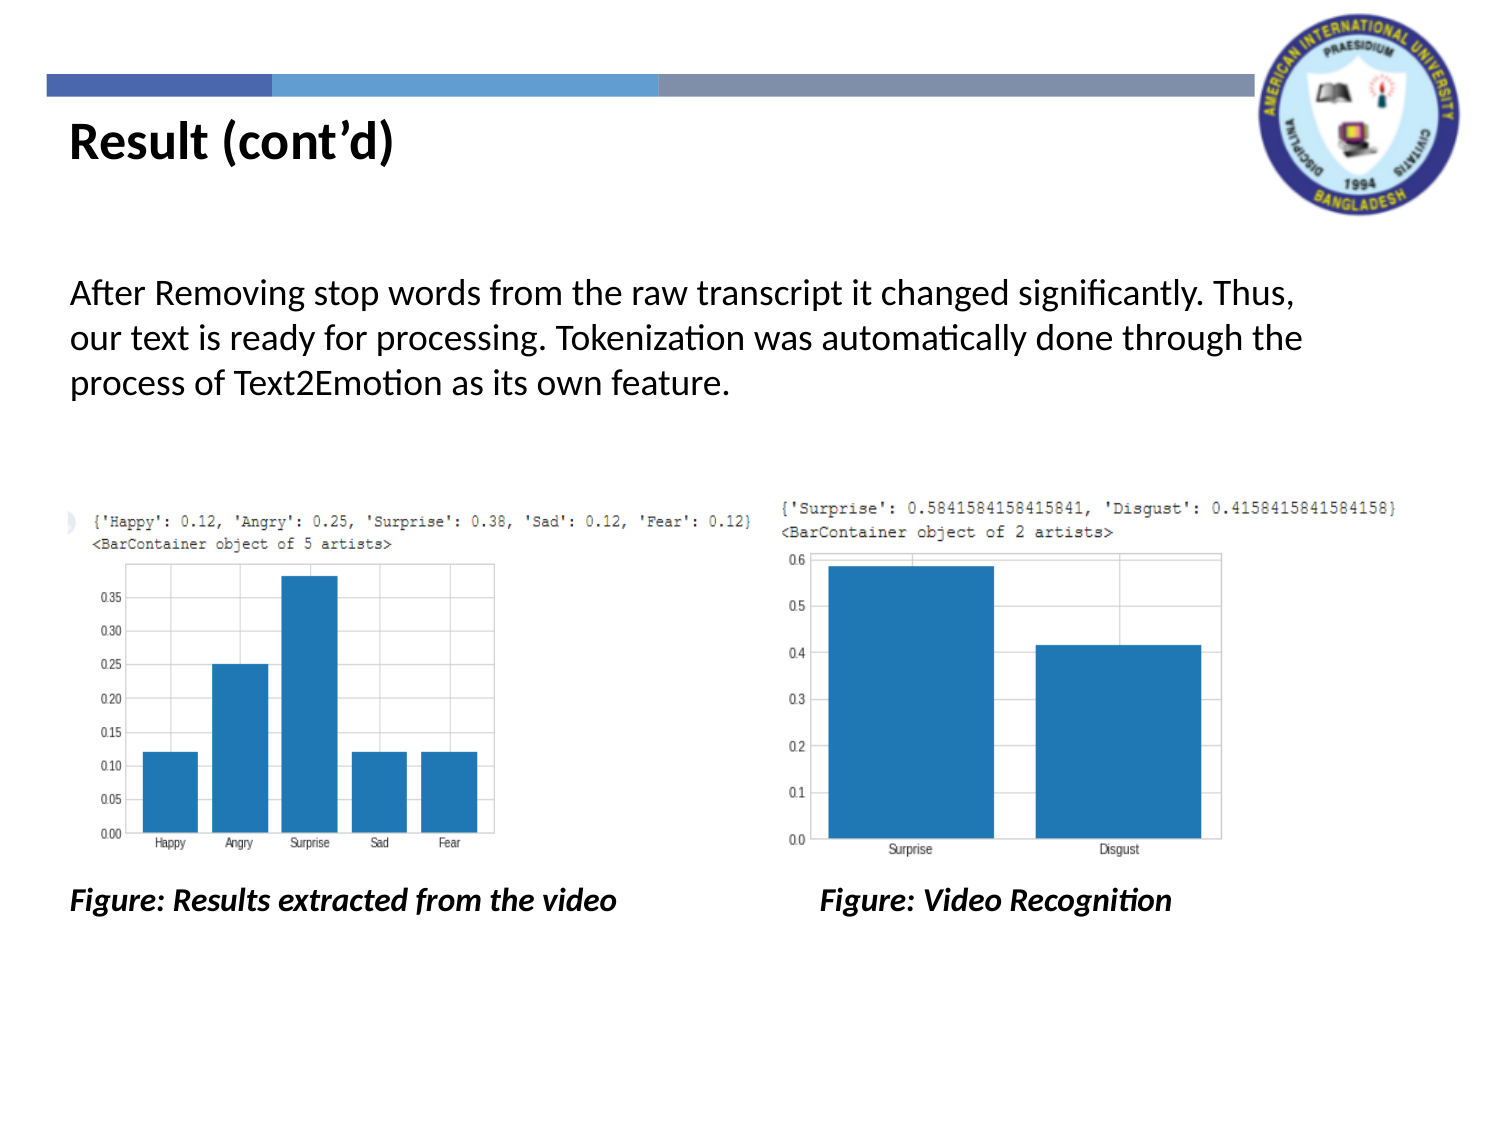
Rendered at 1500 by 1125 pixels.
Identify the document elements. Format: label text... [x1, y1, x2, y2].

text_box Result (cont’d) [54, 97, 586, 179]
picture [66, 508, 771, 865]
text_box After Removing stop words from the raw transcript it changed significantly. Thus, our text is ready for processing. Tokenization was automatically done through the process of Text2Emotion as its own feature. Figure: Results extracted from the video Figure: Video Recognition [55, 260, 1327, 508]
picture [781, 493, 1400, 865]
picture [1254, 9, 1465, 221]
text_box After Removing stop words from the raw transcript it changed significantly. Thus, our text is ready for processing. Tokenization was automatically done through the process of Text2Emotion as its own feature. Figure: Results extracted from the video Figure: Video Recognition [55, 875, 1327, 1038]
